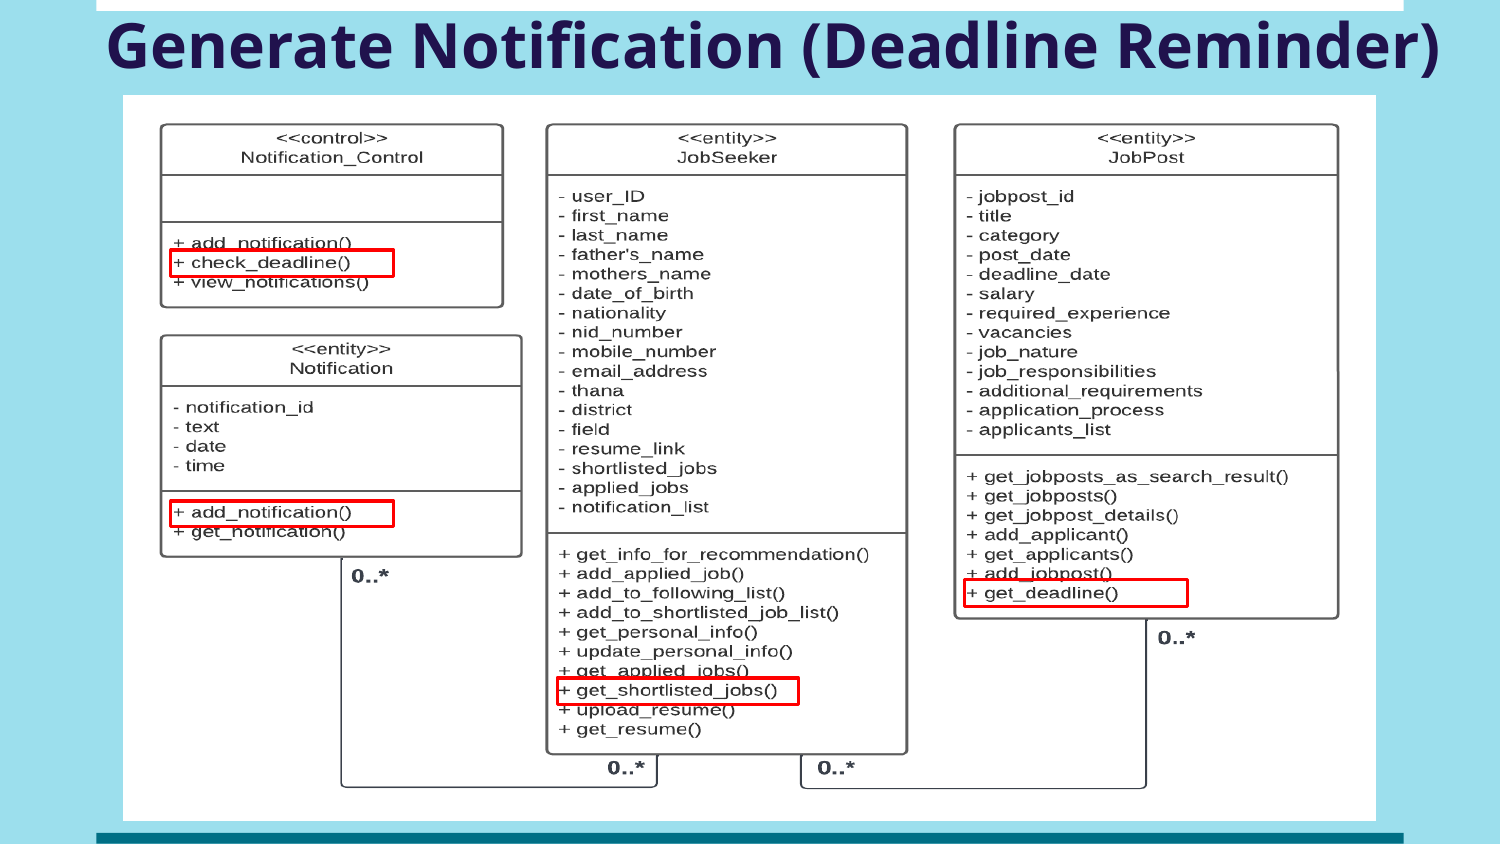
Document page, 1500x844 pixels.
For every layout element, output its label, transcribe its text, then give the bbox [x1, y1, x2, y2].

text_box Generate Notification (Deadline Reminder) [90, 0, 1489, 106]
picture [122, 95, 1376, 821]
